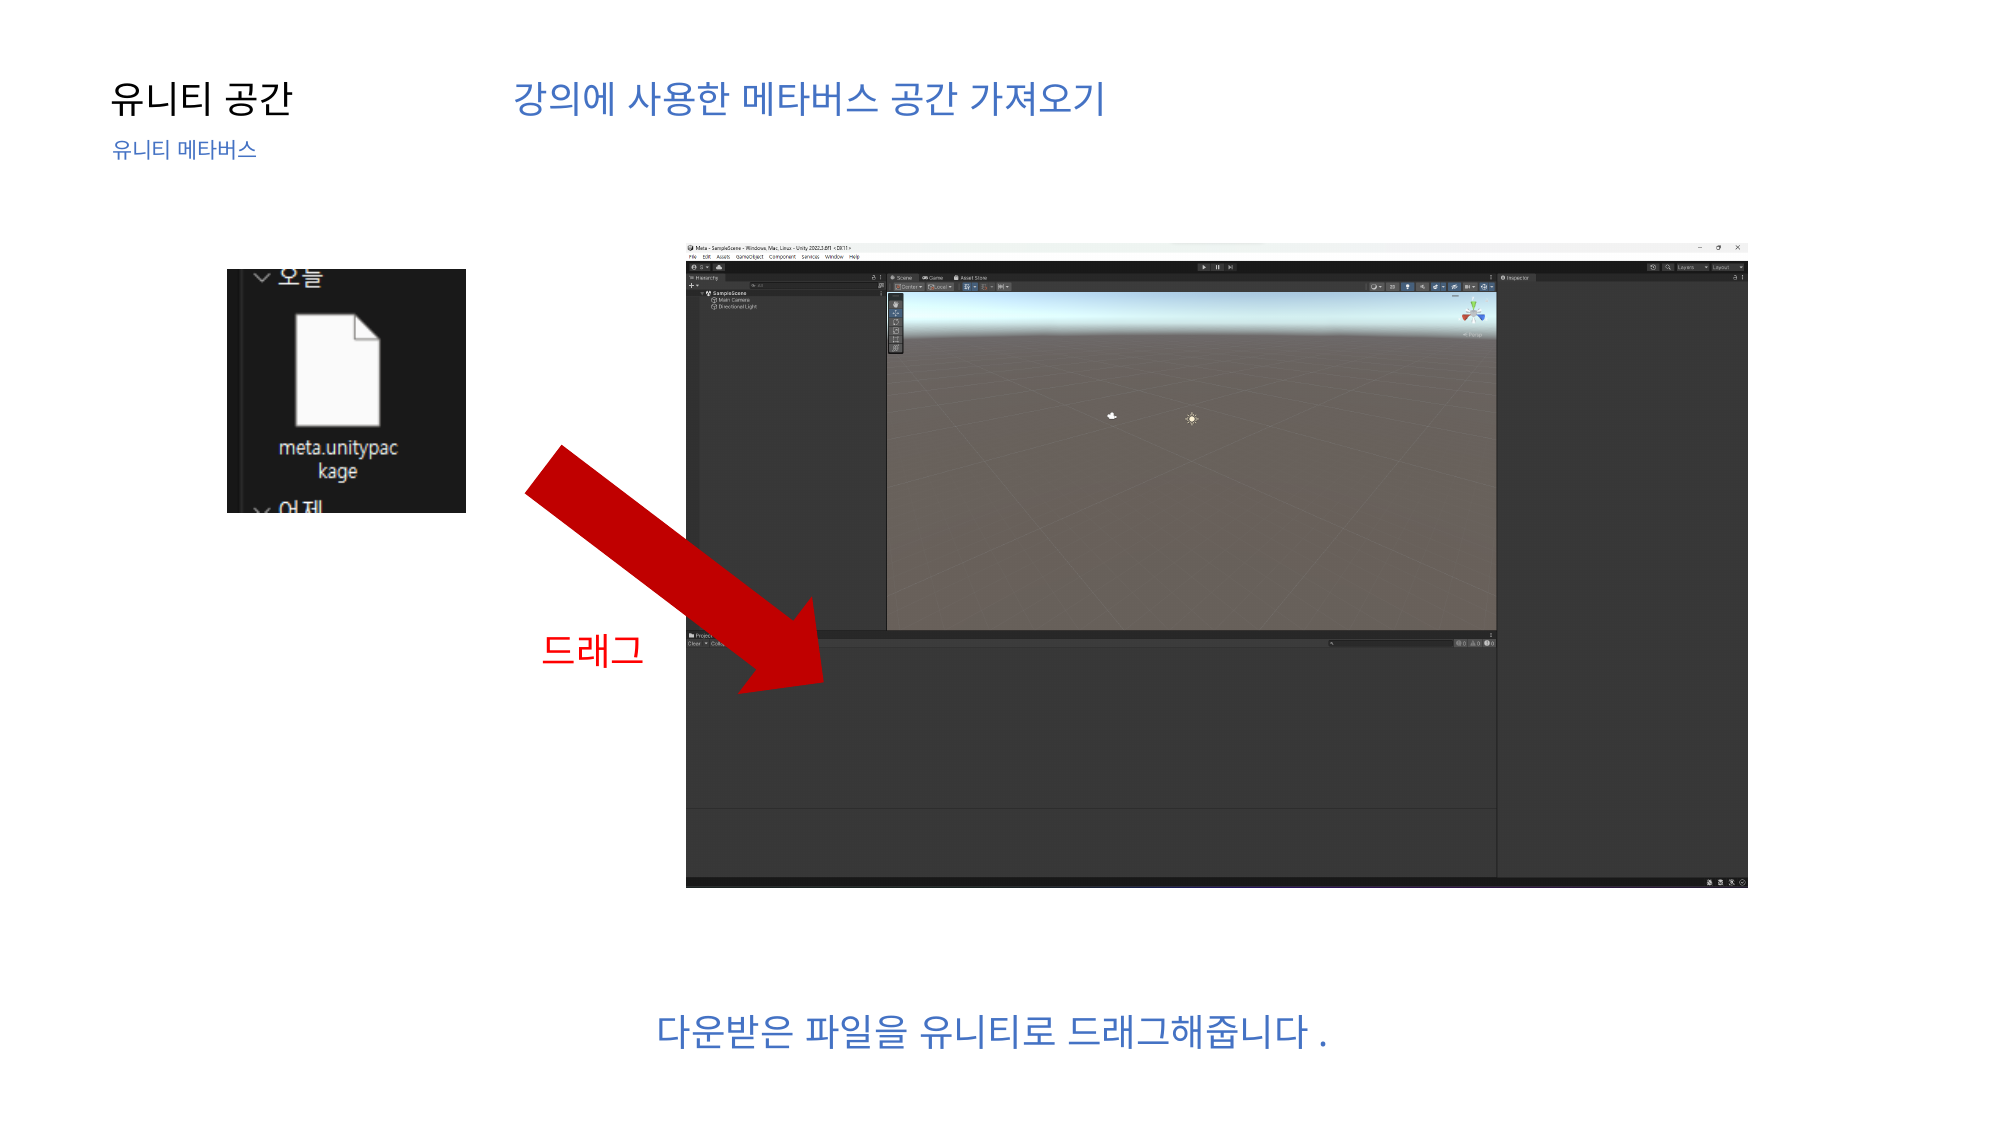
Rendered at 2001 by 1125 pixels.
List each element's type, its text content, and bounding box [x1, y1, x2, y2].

text_box 유니티 메타버스 [97, 129, 306, 171]
text_box 유니티 공간 [96, 68, 413, 129]
text_box [524, 444, 686, 616]
text_box 다운받은 파일을 유니티로 드래그해줍니다. [641, 1001, 1343, 1061]
picture [686, 242, 1748, 888]
text_box 강의에 사용한 메타버스 공간 가져오기 [499, 68, 1123, 129]
text_box 드래그 [526, 620, 661, 681]
picture [227, 269, 466, 513]
